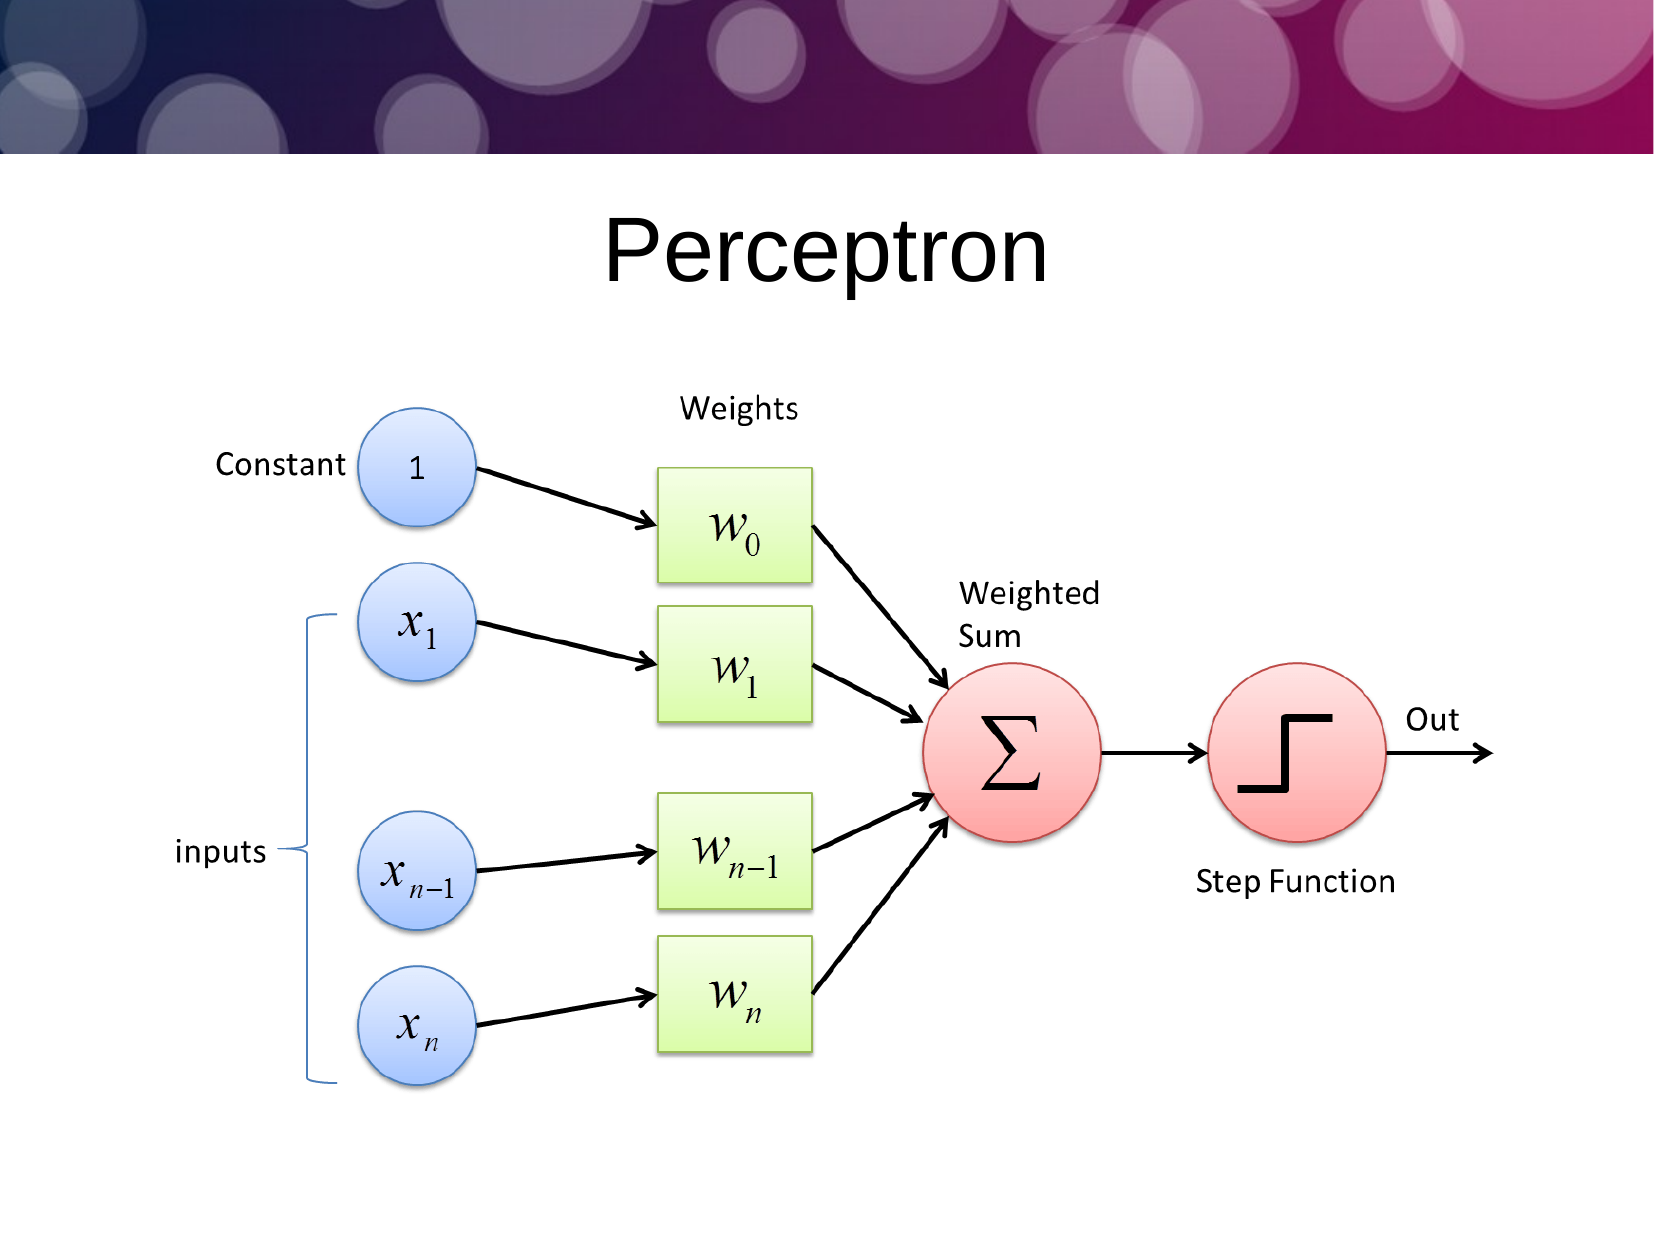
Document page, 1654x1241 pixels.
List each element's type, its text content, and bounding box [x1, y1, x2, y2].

text_box Perceptron [82, 159, 1571, 331]
picture [0, 0, 1654, 154]
picture [152, 374, 1516, 1096]
